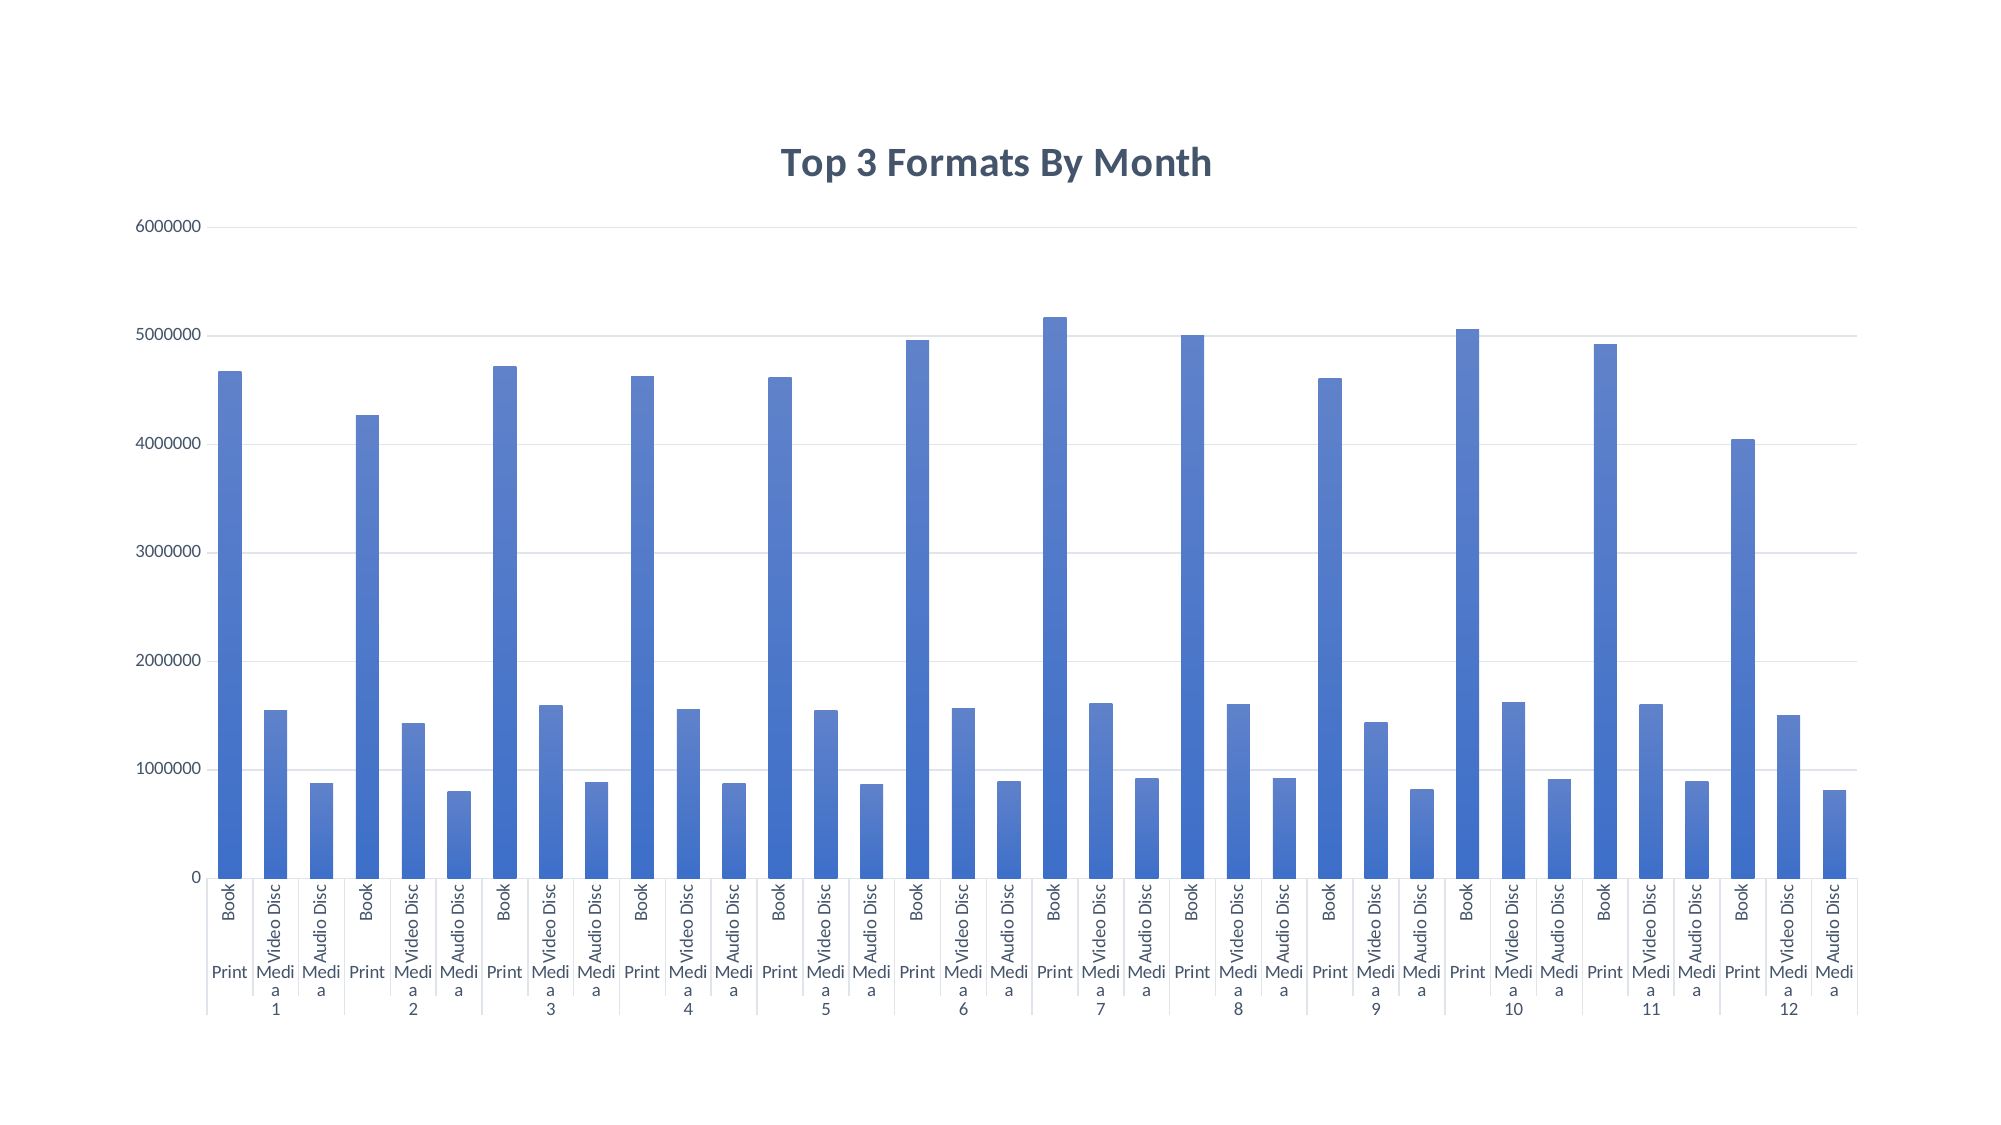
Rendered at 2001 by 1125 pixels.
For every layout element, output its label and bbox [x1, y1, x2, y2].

chart [99, 105, 1894, 1040]
